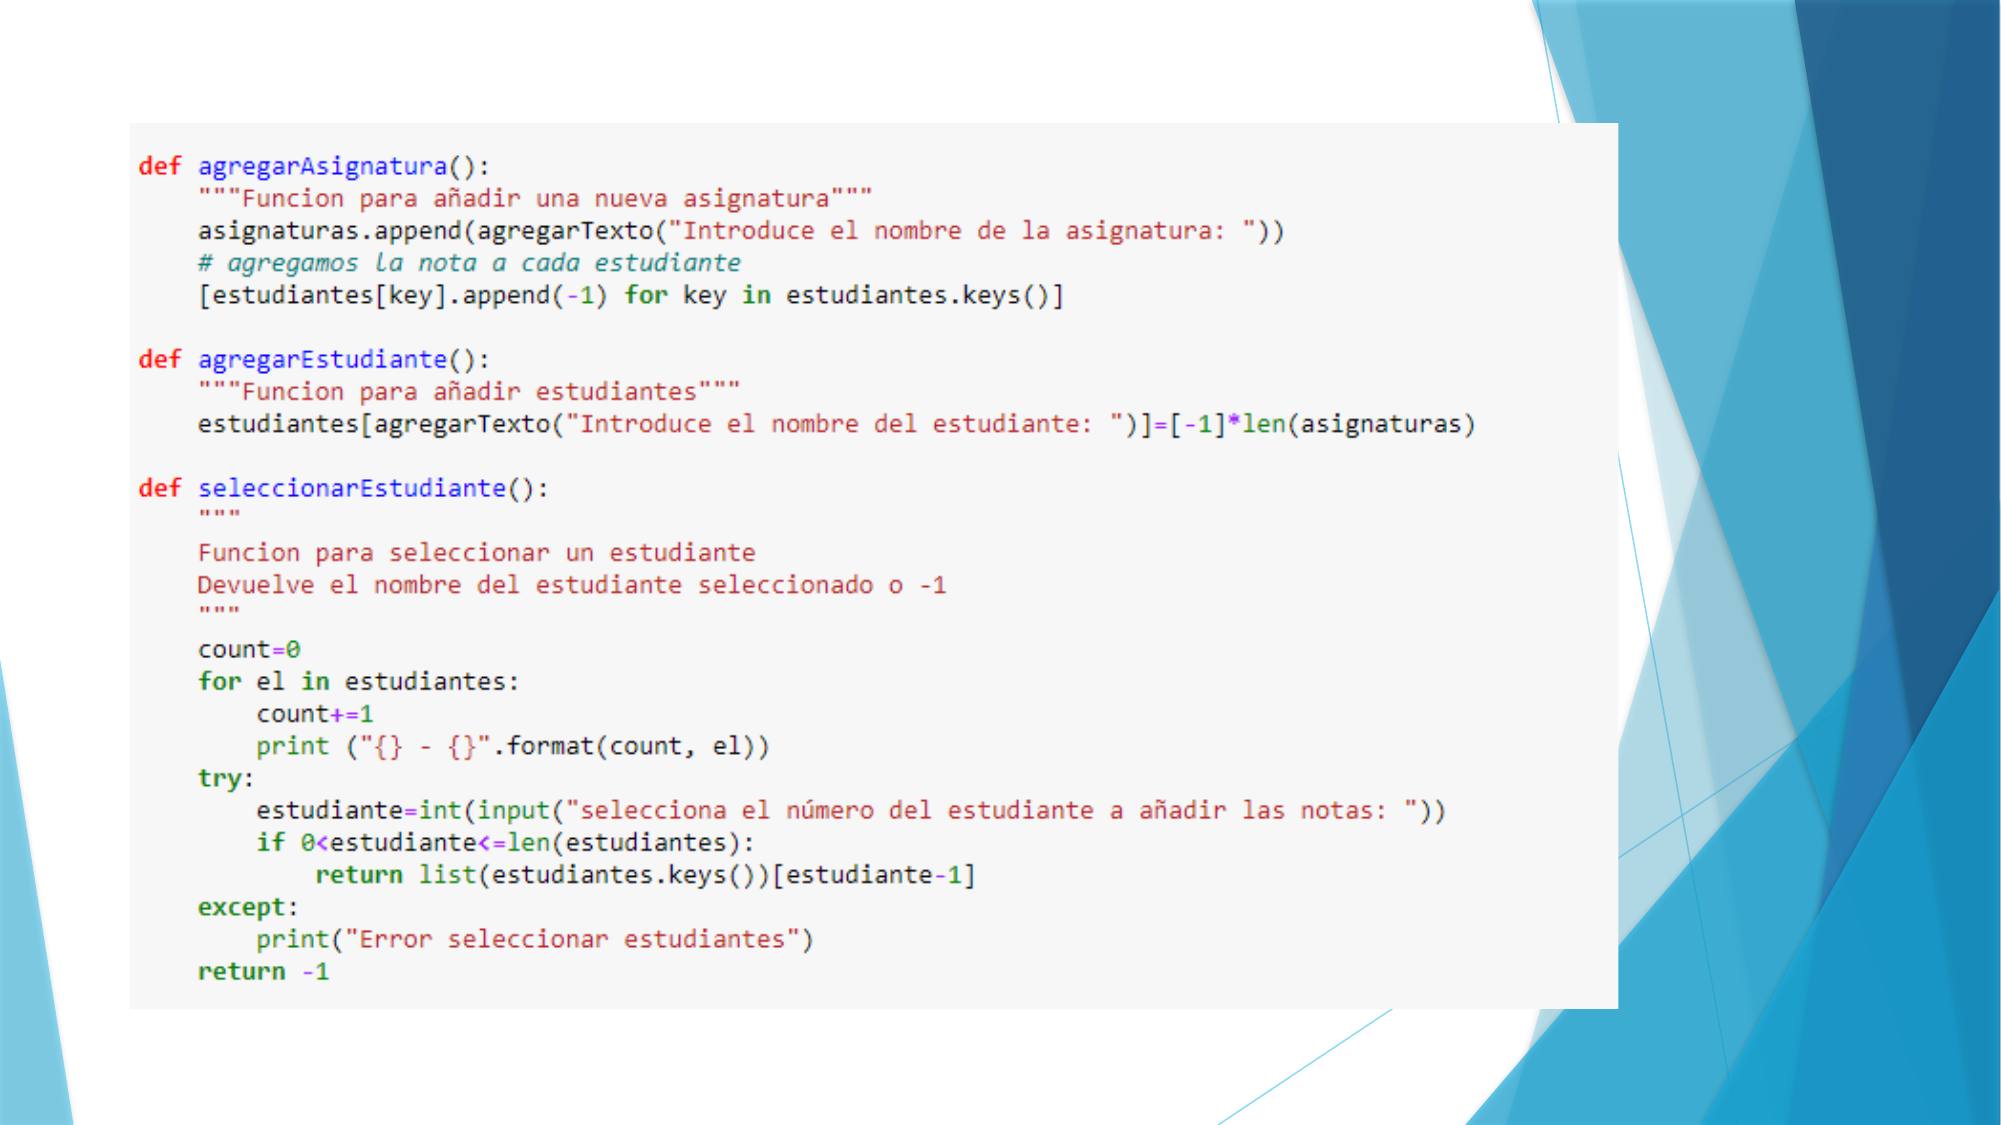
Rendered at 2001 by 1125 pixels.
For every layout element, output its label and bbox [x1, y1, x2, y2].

picture [130, 122, 1619, 1010]
